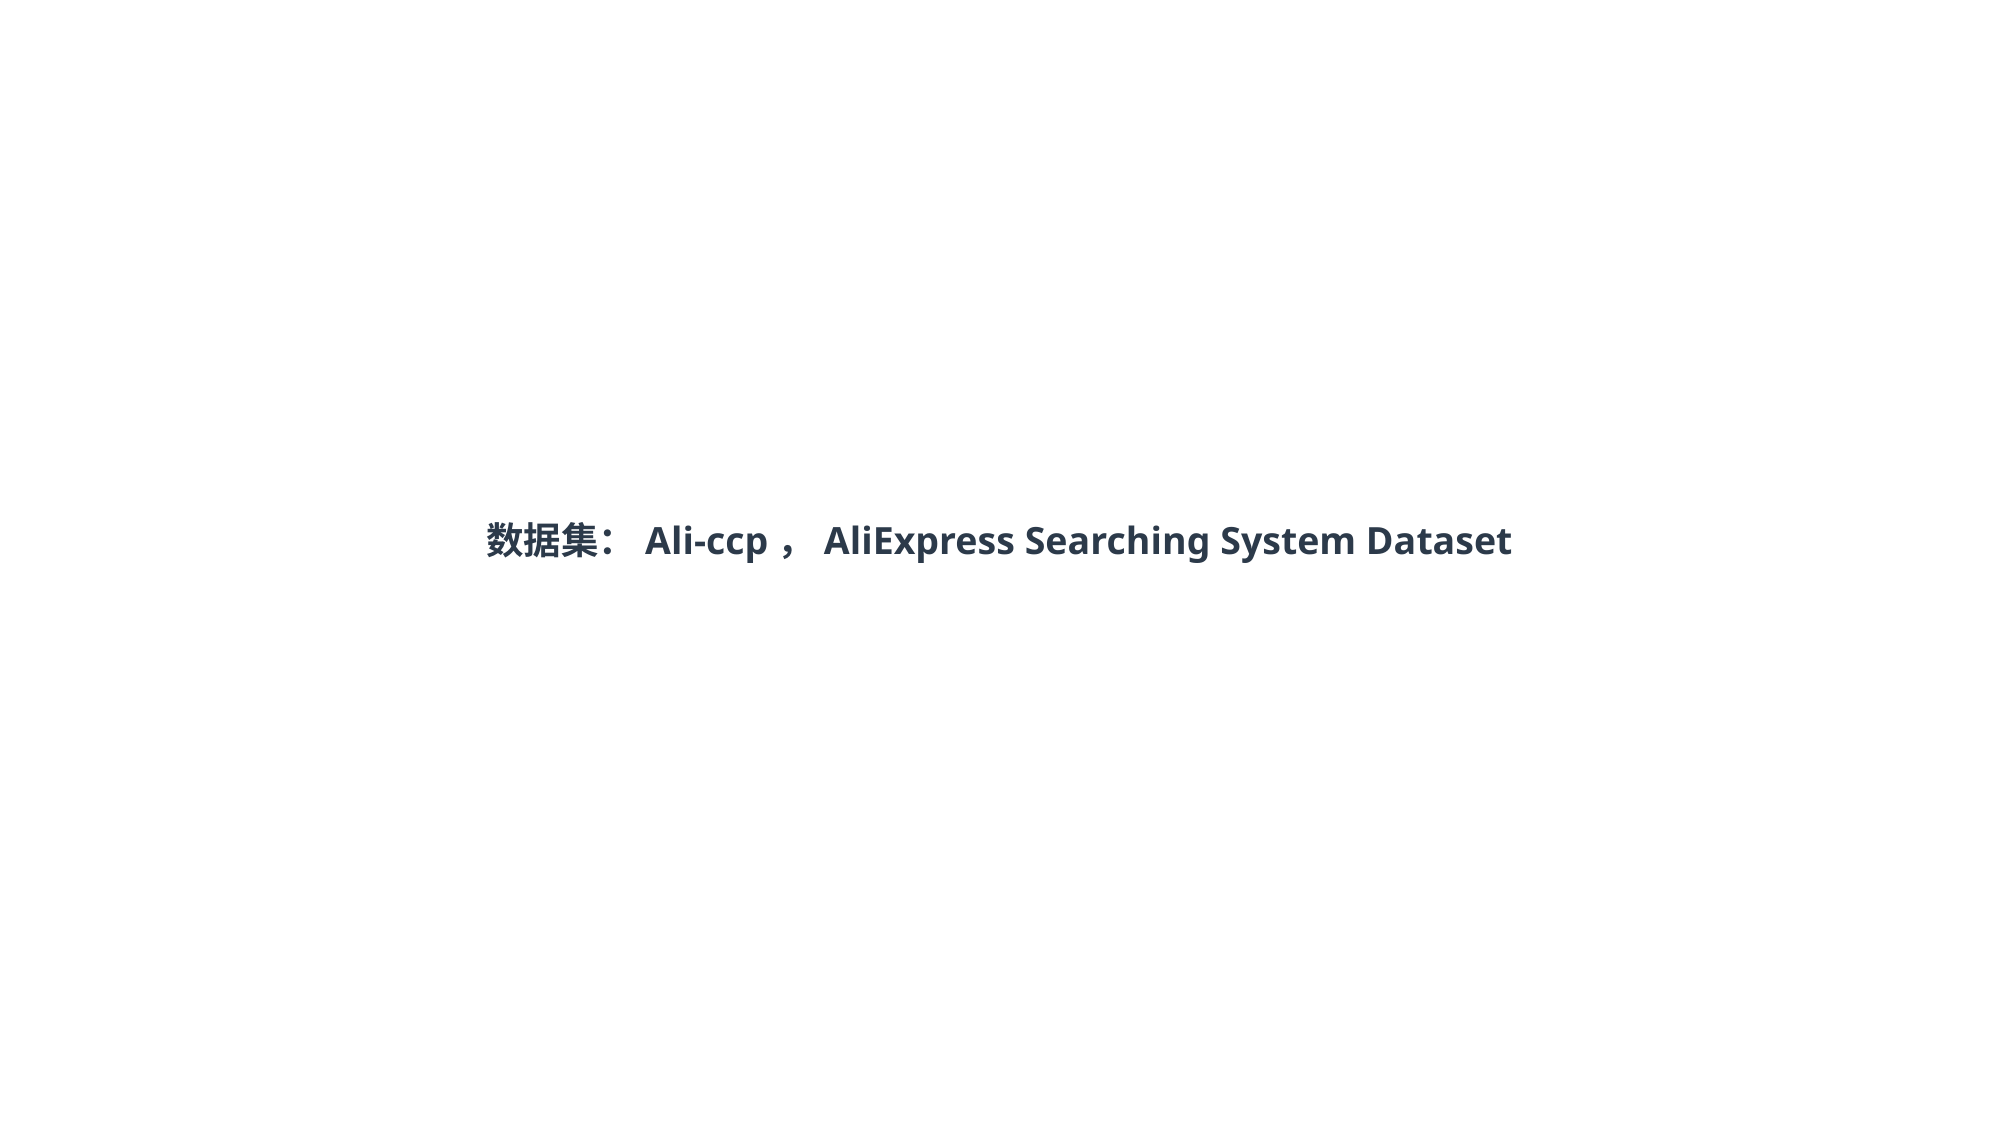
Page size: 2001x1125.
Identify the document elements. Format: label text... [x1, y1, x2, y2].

text_box 数据集：Ali-ccp，AliExpress Searching System Dataset [465, 509, 1535, 615]
